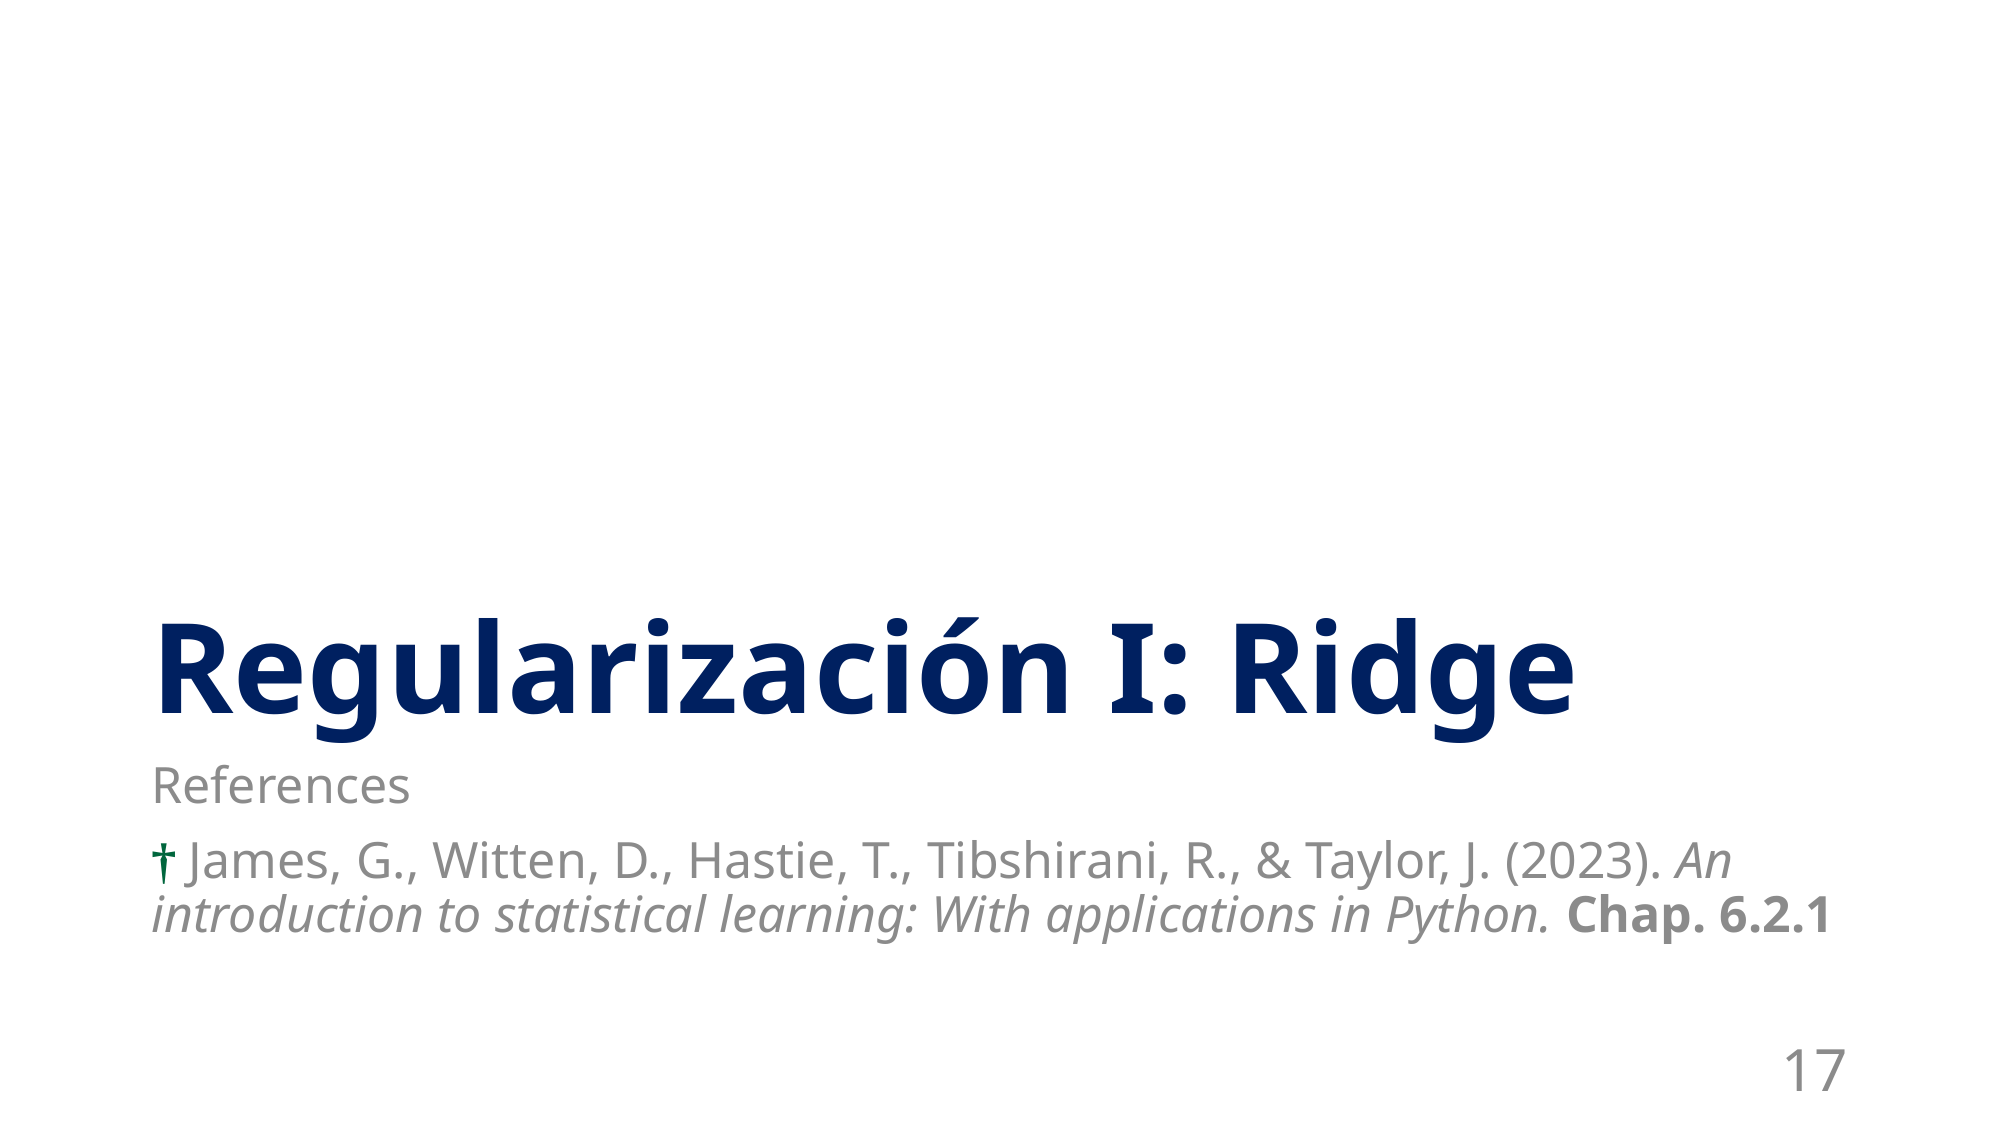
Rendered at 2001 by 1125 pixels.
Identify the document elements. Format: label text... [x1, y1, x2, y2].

list References † James, G., Witten, D., Hastie, T., Tibshirani, R., & Taylor, J. (2023). An introduction to statistical learning: With applications in Python. Chap. 6.2.1 [136, 752, 1862, 999]
slide_number 17 [1412, 1042, 1863, 1103]
title Regularización I: Ridge [136, 280, 1862, 749]
